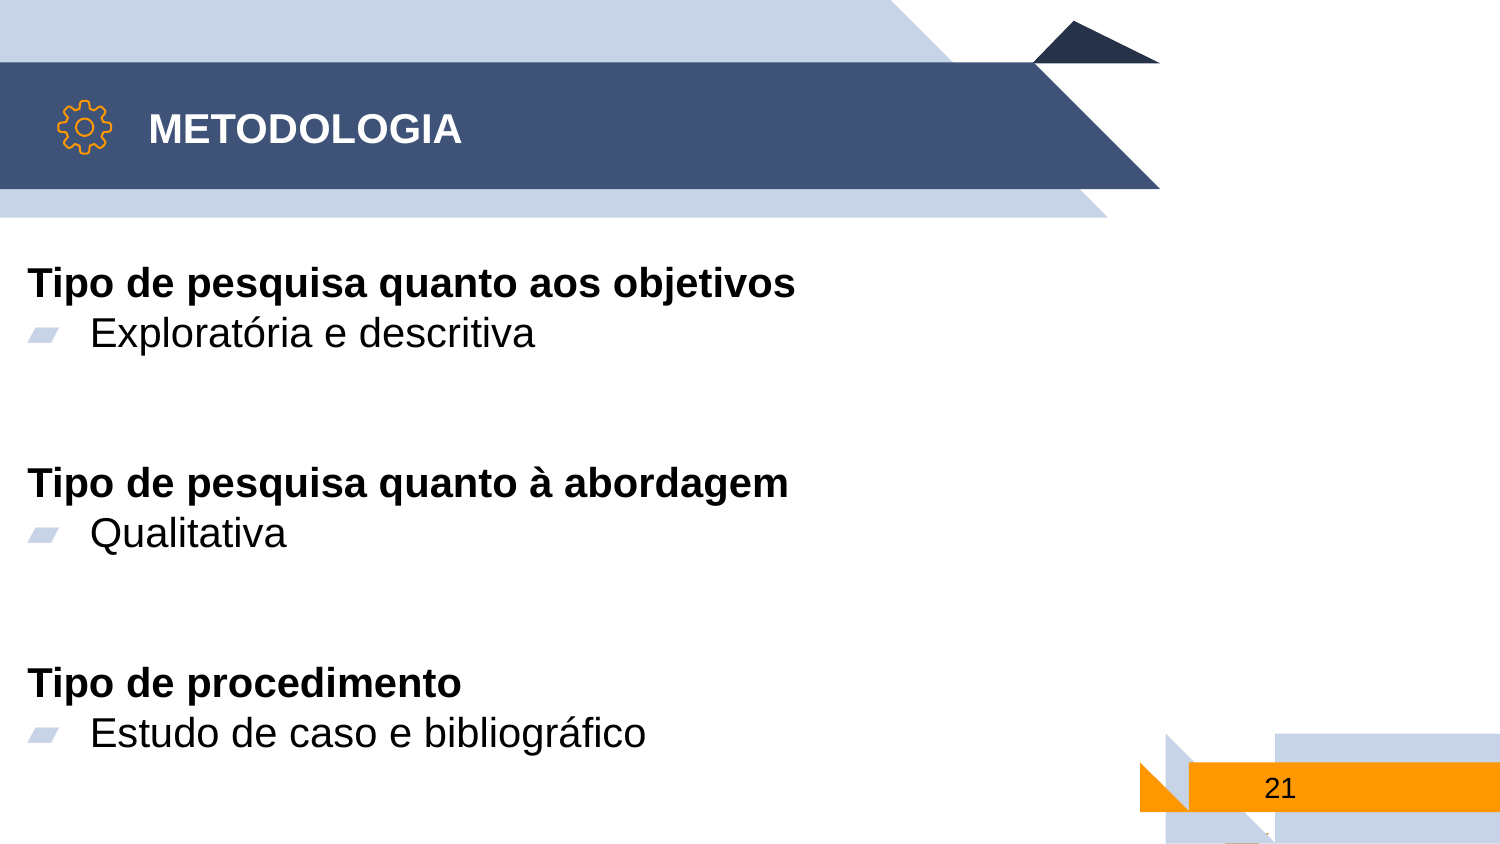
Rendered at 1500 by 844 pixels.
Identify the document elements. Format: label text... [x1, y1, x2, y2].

text_box METODOLOGIA [133, 64, 1035, 190]
text_box [58, 100, 112, 154]
text_box Tipo de pesquisa quanto aos objetivos Exploratória e descritiva Tipo de pesquisa quanto à abordagem Qualitativa Tipo de procedimento Estudo de caso e bibliográfico [0, 217, 1500, 844]
